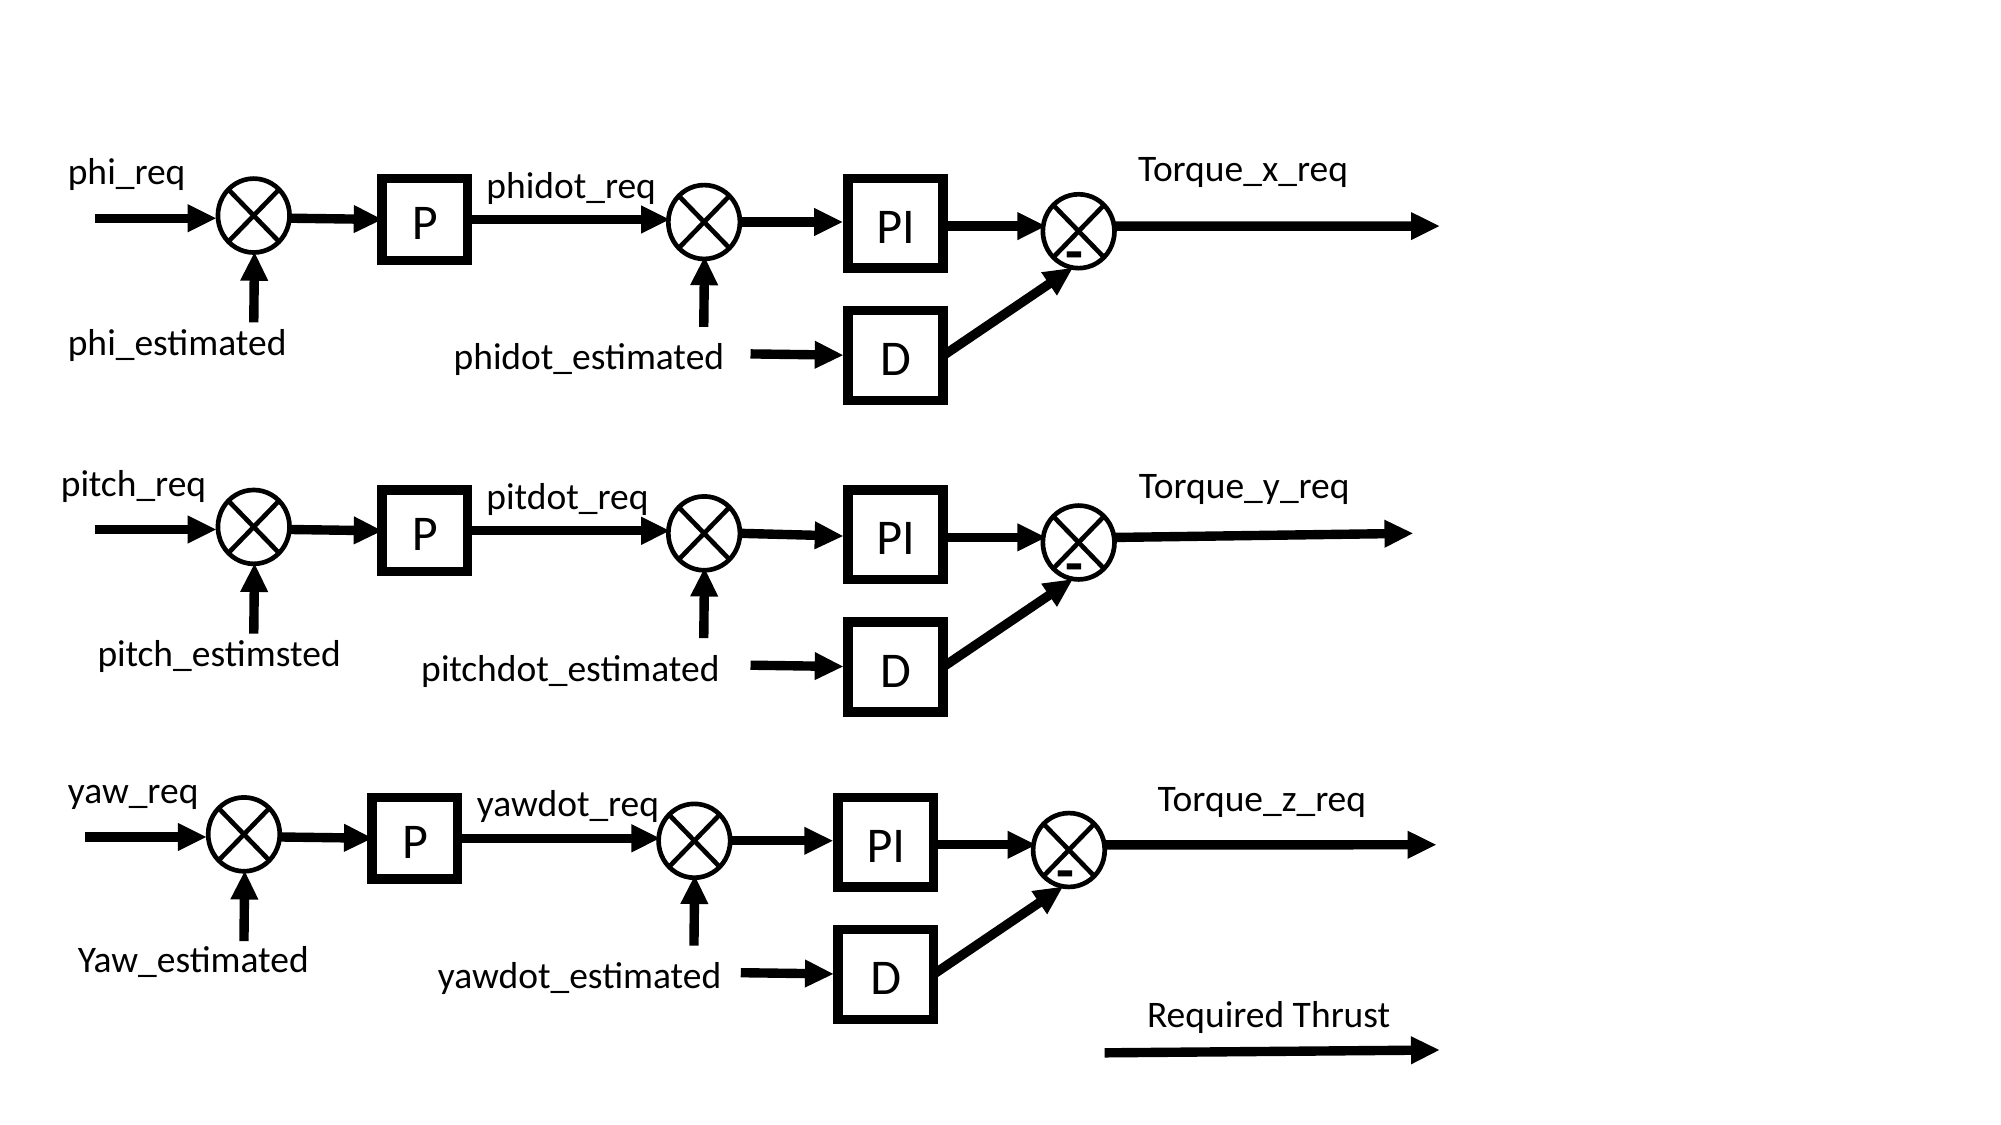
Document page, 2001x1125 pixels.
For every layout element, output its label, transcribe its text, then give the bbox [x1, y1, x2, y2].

text_box [1032, 825, 1041, 875]
text_box yawdot_estimated [423, 943, 743, 1004]
text_box D [847, 621, 944, 713]
text_box Required Thrust [1132, 982, 1409, 1043]
text_box Torque_y_req [1124, 453, 1460, 514]
text_box - [1051, 517, 1196, 603]
text_box [1042, 812, 1096, 824]
text_box PI [847, 178, 944, 269]
text_box phidot_estimated [438, 324, 752, 385]
text_box PI [847, 489, 944, 580]
text_box [216, 488, 291, 565]
text_box [1041, 504, 1106, 568]
text_box [657, 802, 731, 879]
text_box [216, 177, 291, 254]
text_box - [1041, 824, 1186, 910]
text_box Torque_x_req [1123, 136, 1460, 197]
text_box P [381, 489, 468, 573]
text_box Torque_z_req [1142, 767, 1479, 827]
text_box P [381, 178, 468, 261]
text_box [943, 579, 1073, 667]
text_box phidot_req [471, 153, 677, 213]
text_box P [371, 796, 459, 880]
text_box [667, 495, 741, 572]
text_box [943, 268, 1073, 356]
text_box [933, 886, 1063, 975]
text_box Yaw_estimated [63, 927, 350, 987]
text_box [1041, 193, 1107, 257]
text_box pitchdot_estimated [406, 636, 752, 696]
text_box pitch_req [46, 451, 228, 511]
text_box pitch_estimsted [82, 621, 359, 682]
text_box D [837, 928, 934, 1021]
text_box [1104, 1049, 1440, 1053]
text_box yaw_req [53, 758, 218, 819]
text_box phi_estimated [53, 310, 312, 371]
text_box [1114, 533, 1413, 538]
text_box - [1051, 206, 1196, 291]
text_box pitdot_req [471, 464, 672, 525]
text_box phi_req [53, 139, 228, 200]
text_box [207, 796, 281, 873]
text_box D [847, 310, 944, 402]
text_box PI [837, 796, 934, 888]
text_box [667, 184, 741, 260]
text_box yawdot_req [462, 772, 677, 832]
